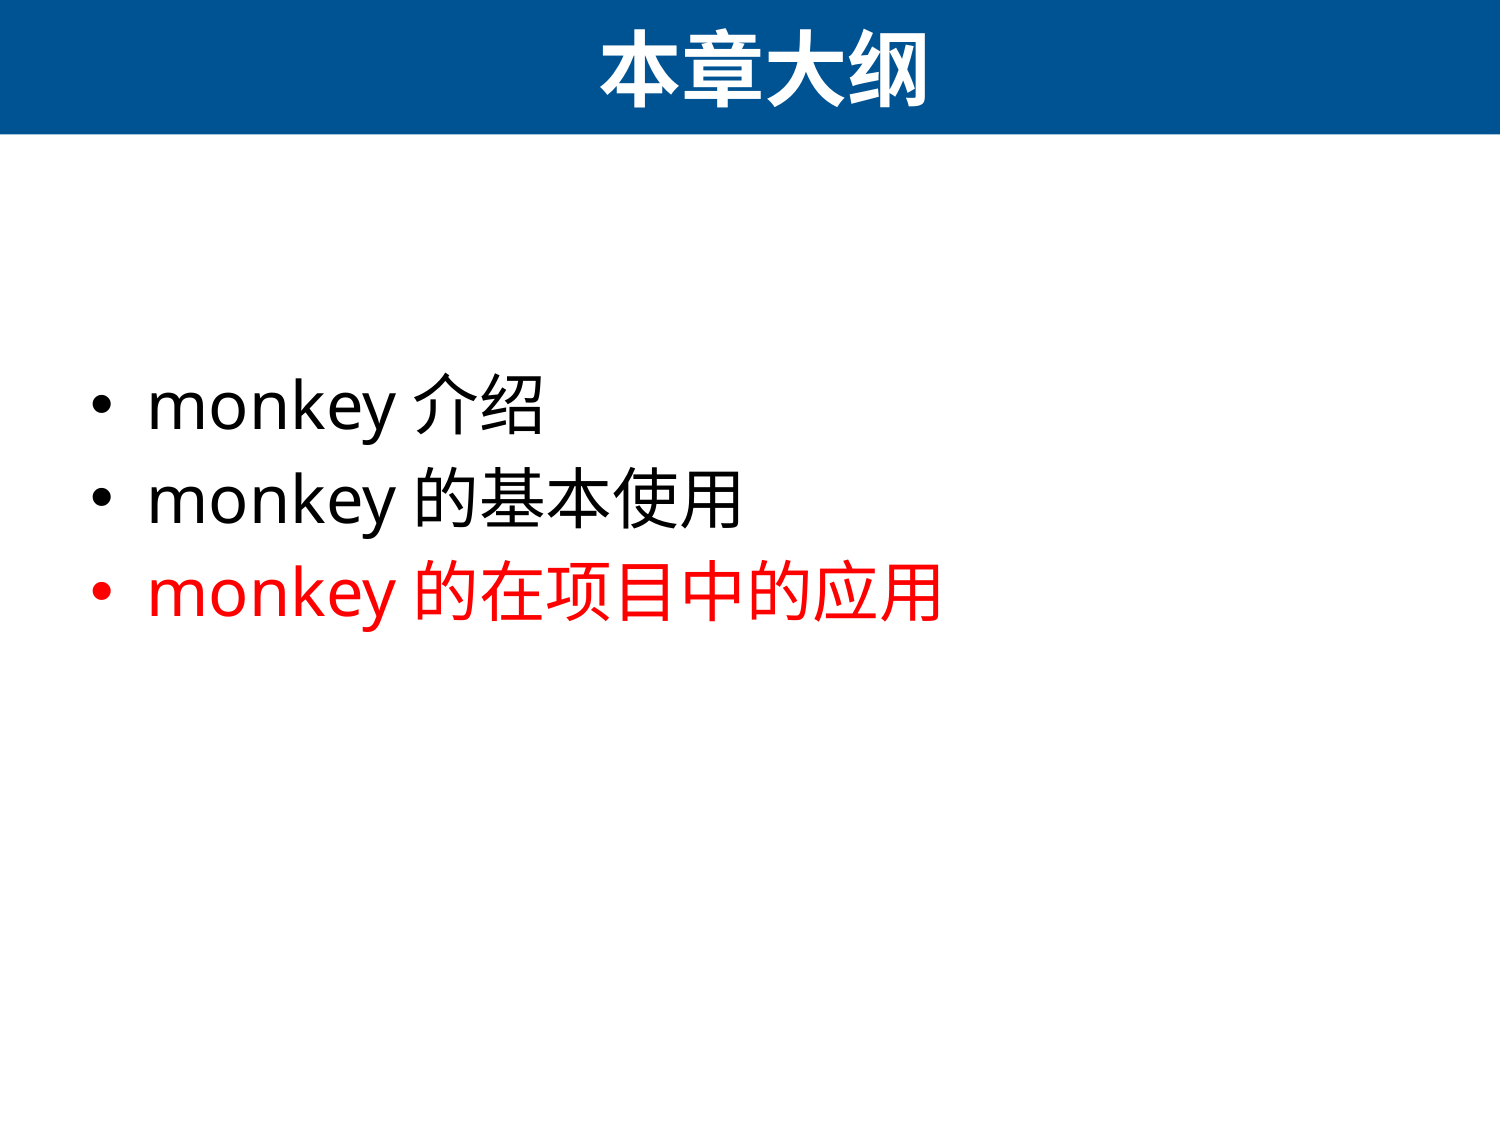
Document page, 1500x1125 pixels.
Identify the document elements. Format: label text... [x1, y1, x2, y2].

list monkey介绍 monkey的基本使用 monkey的在项目中的应用 [75, 262, 1425, 1005]
title 本章大纲 [29, 0, 1500, 135]
